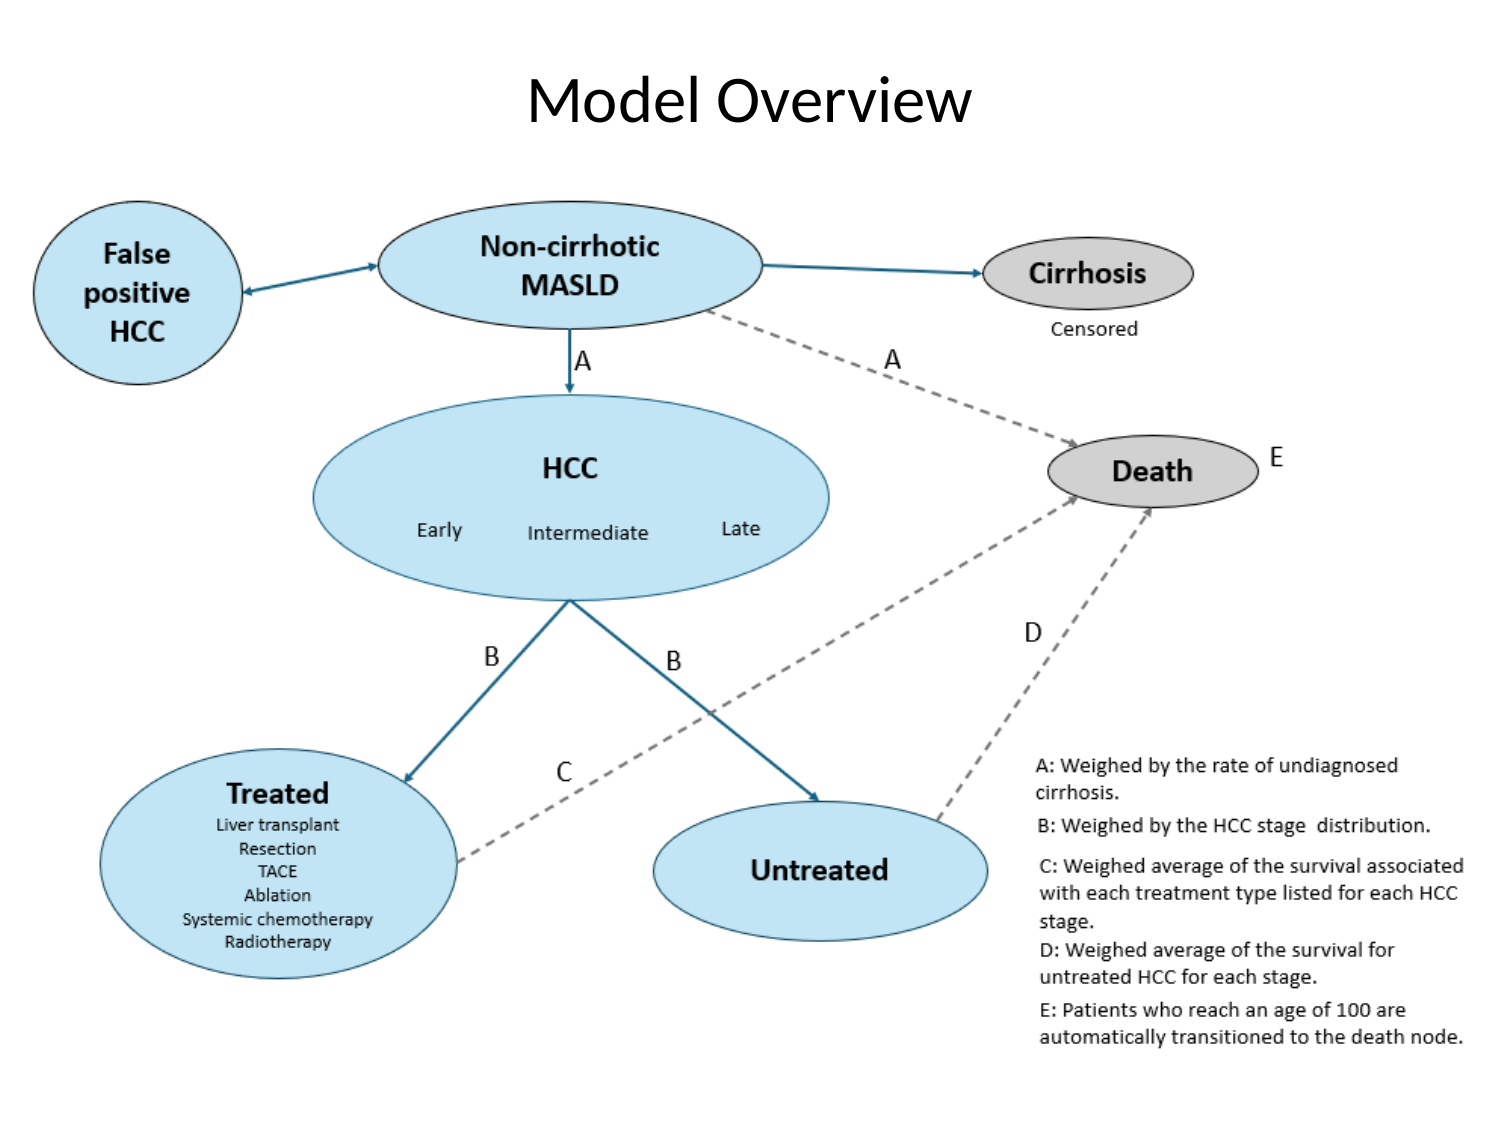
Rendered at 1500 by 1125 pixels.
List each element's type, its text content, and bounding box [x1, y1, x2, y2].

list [0, 189, 1483, 1057]
title Model Overview [75, 2, 1425, 188]
